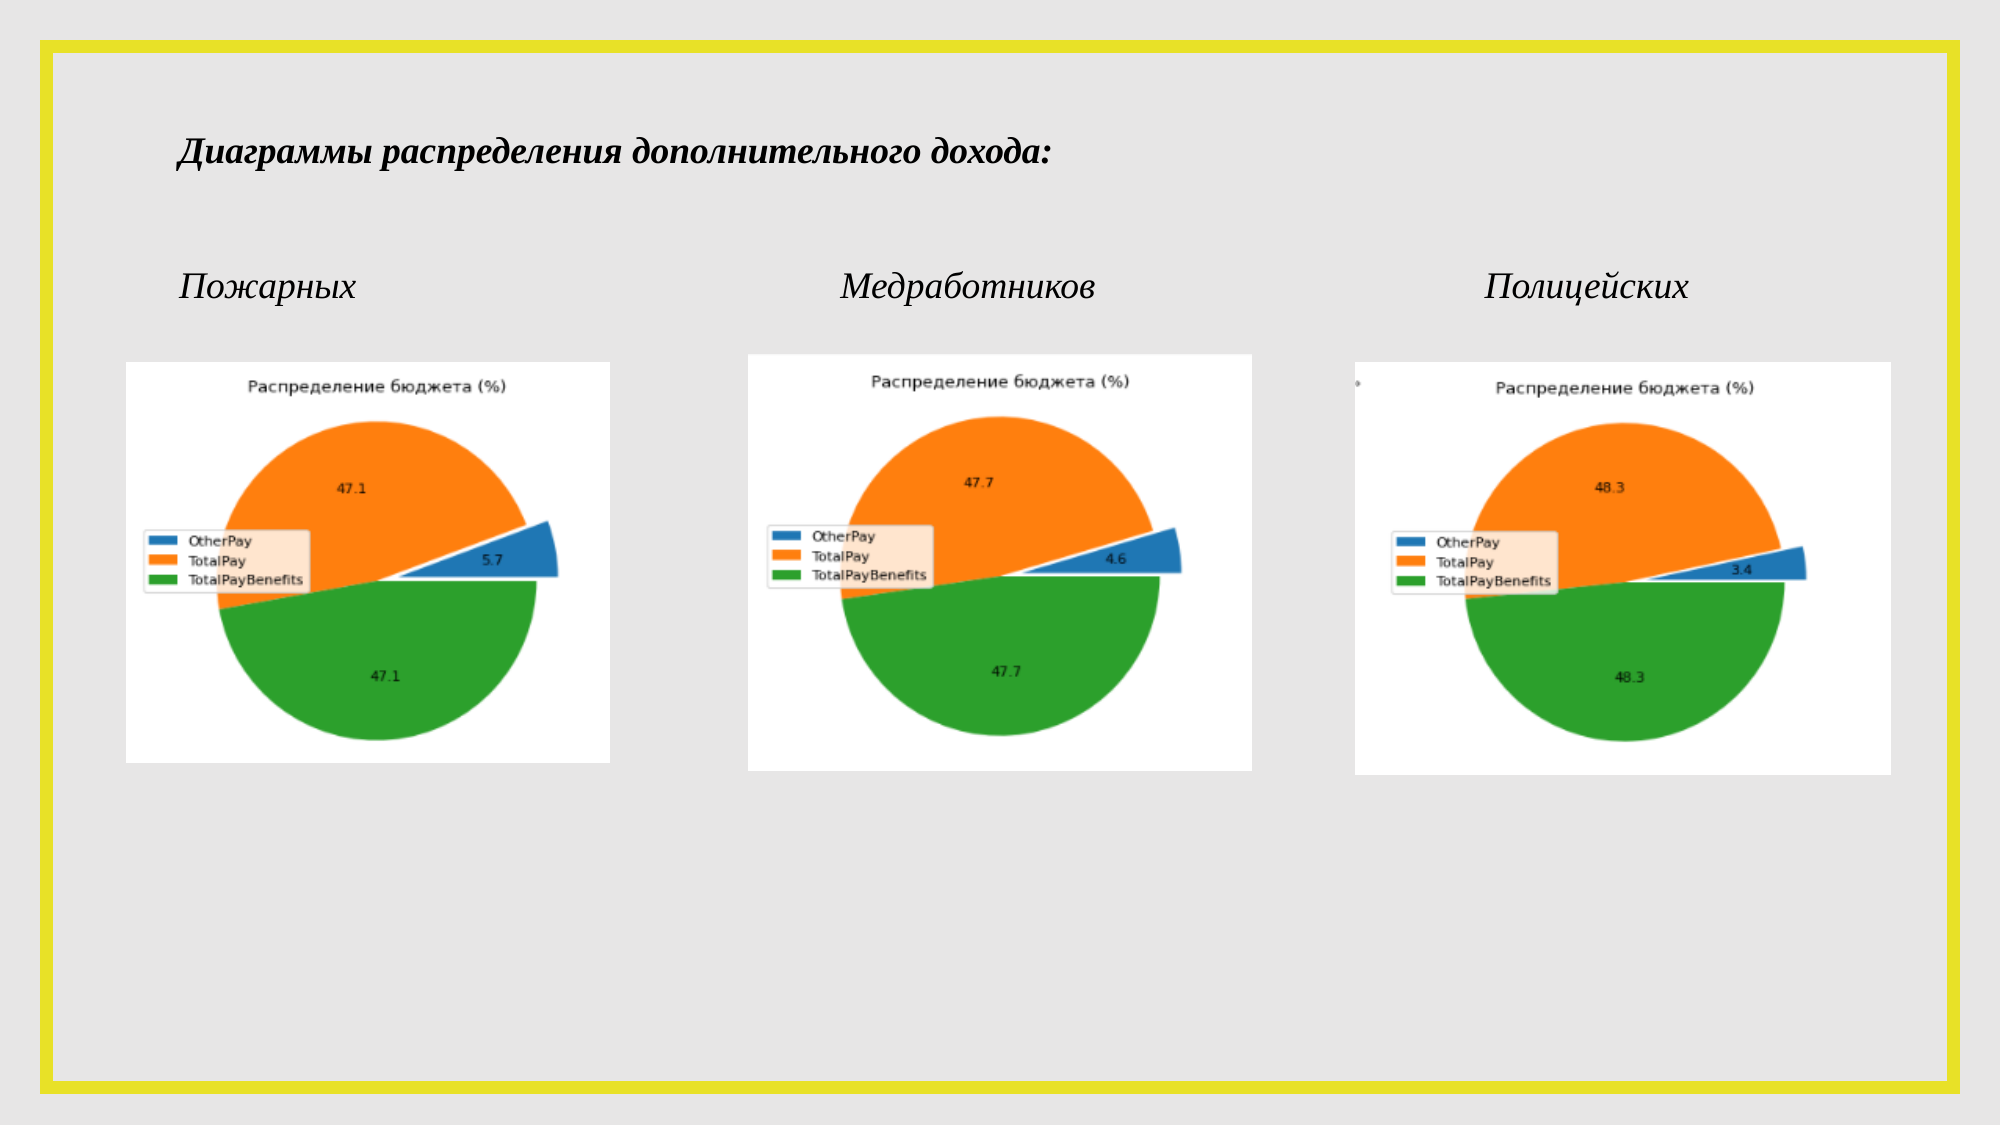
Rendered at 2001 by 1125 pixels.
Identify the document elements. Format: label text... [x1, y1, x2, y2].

picture [126, 362, 610, 763]
picture [1355, 362, 1891, 775]
text_box Диаграммы распределения дополнительного дохода: Пожарных Медработников Полицейских [164, 118, 1706, 313]
picture [748, 354, 1252, 771]
